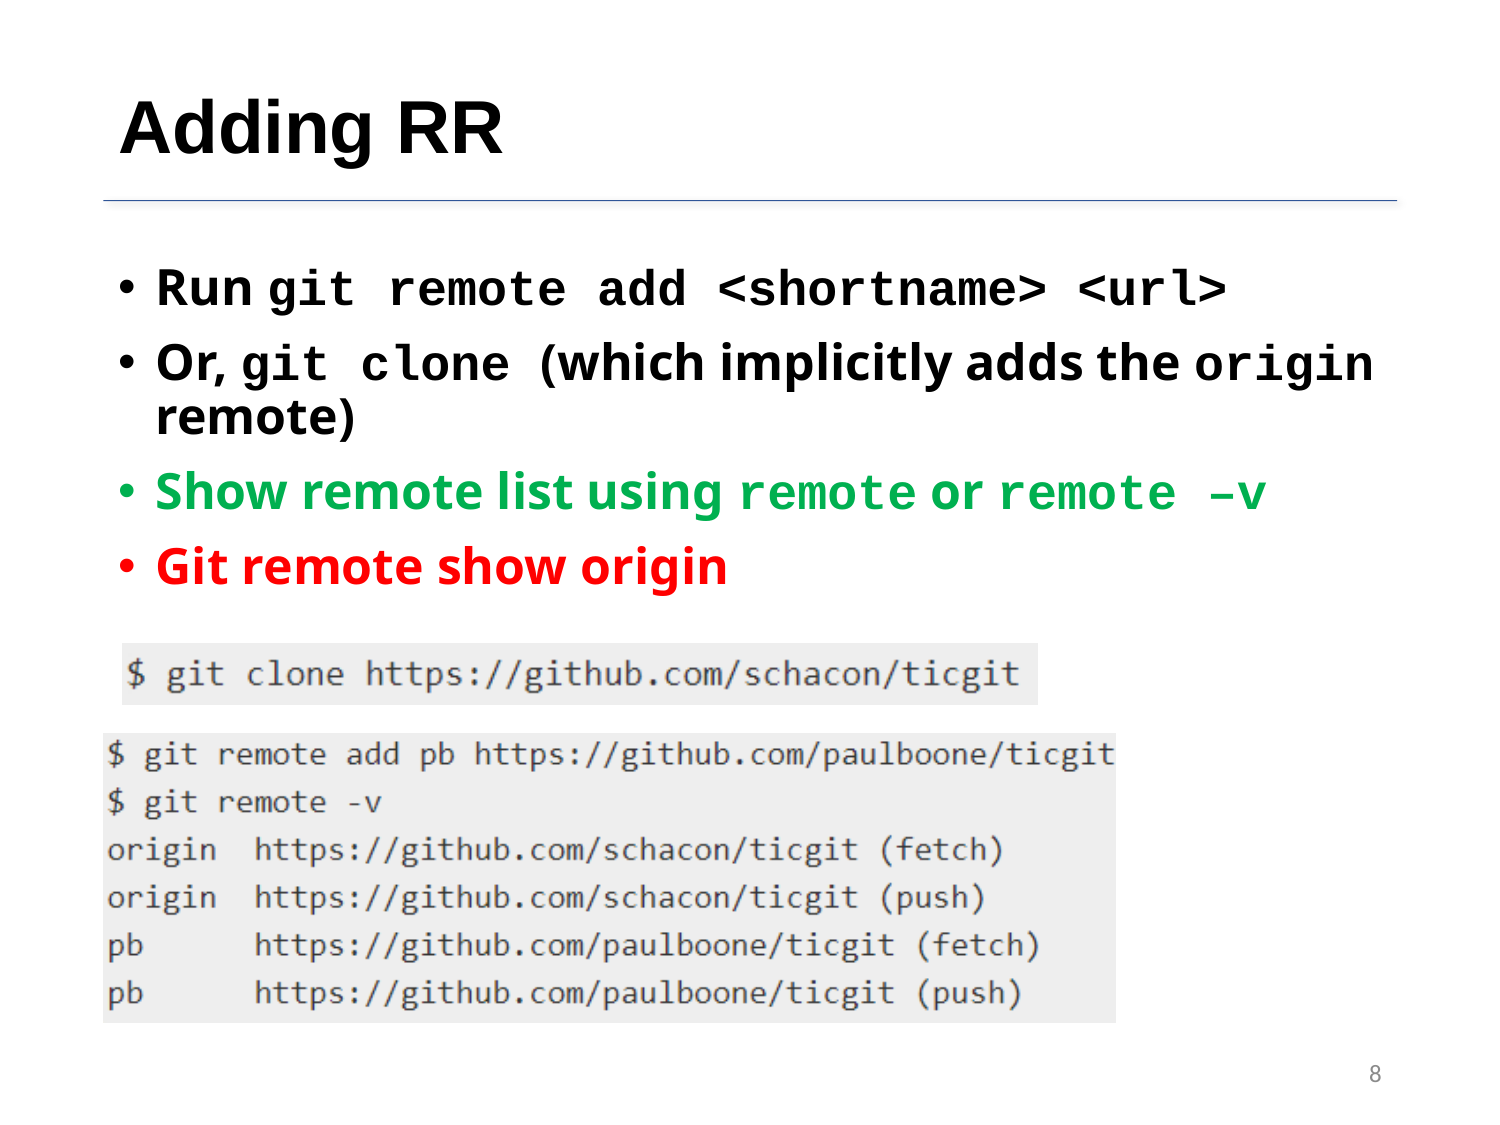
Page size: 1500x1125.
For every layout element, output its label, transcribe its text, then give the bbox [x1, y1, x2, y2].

list Run git remote add <shortname> <url> Or, git clone (which implicitly adds the origin remote) Show remote list using remote or remote –v Git remote show origin [103, 254, 1397, 1014]
slide_number 8 [1059, 1042, 1397, 1103]
picture [103, 733, 1116, 1023]
title Adding RR [103, 59, 1397, 200]
picture [122, 643, 1038, 705]
